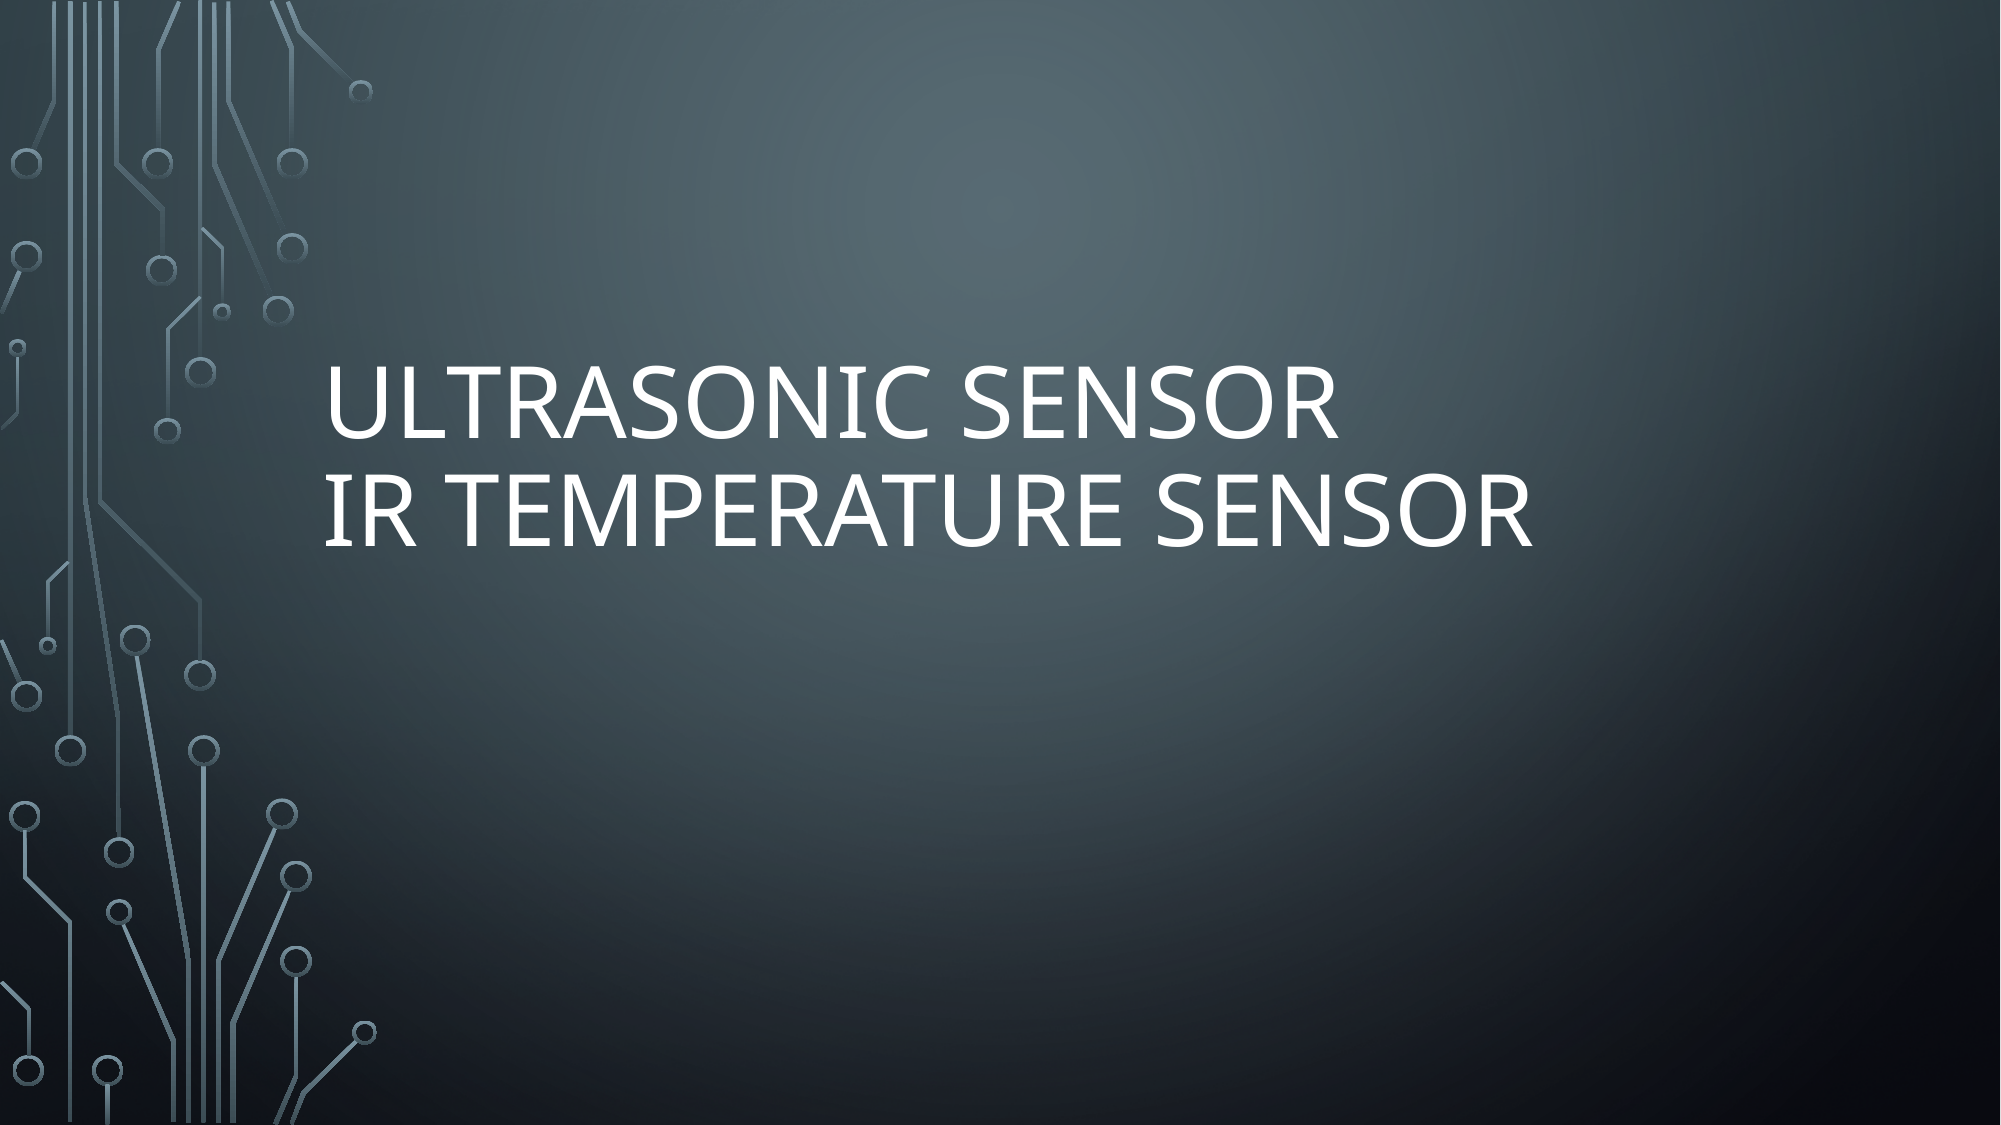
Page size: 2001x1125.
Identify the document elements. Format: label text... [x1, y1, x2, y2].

title Ultrasonic Sensor IR Temperature Sensor [307, 184, 1750, 576]
